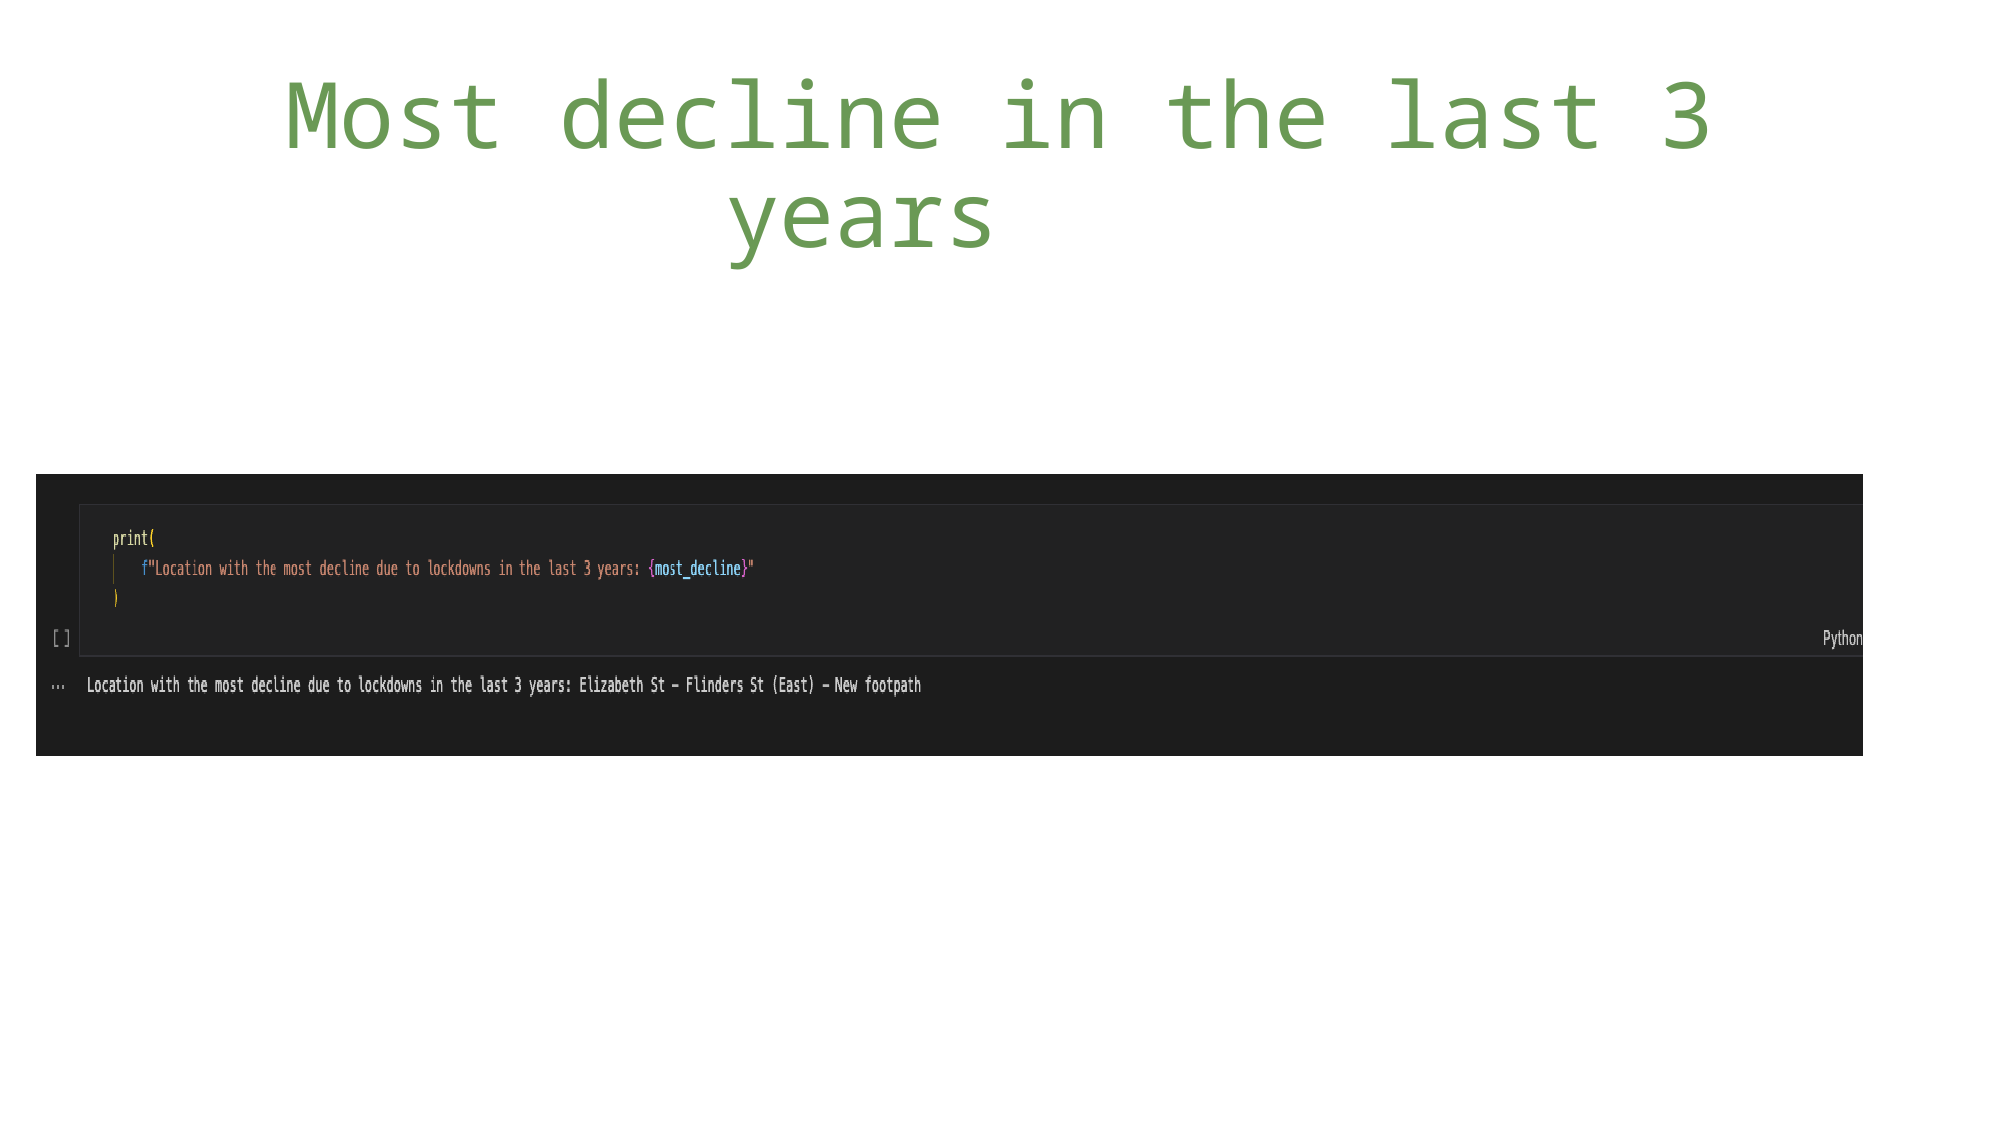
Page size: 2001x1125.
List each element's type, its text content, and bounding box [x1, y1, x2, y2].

picture [36, 474, 2000, 756]
title Most decline in the last 3 years [137, 59, 1863, 278]
